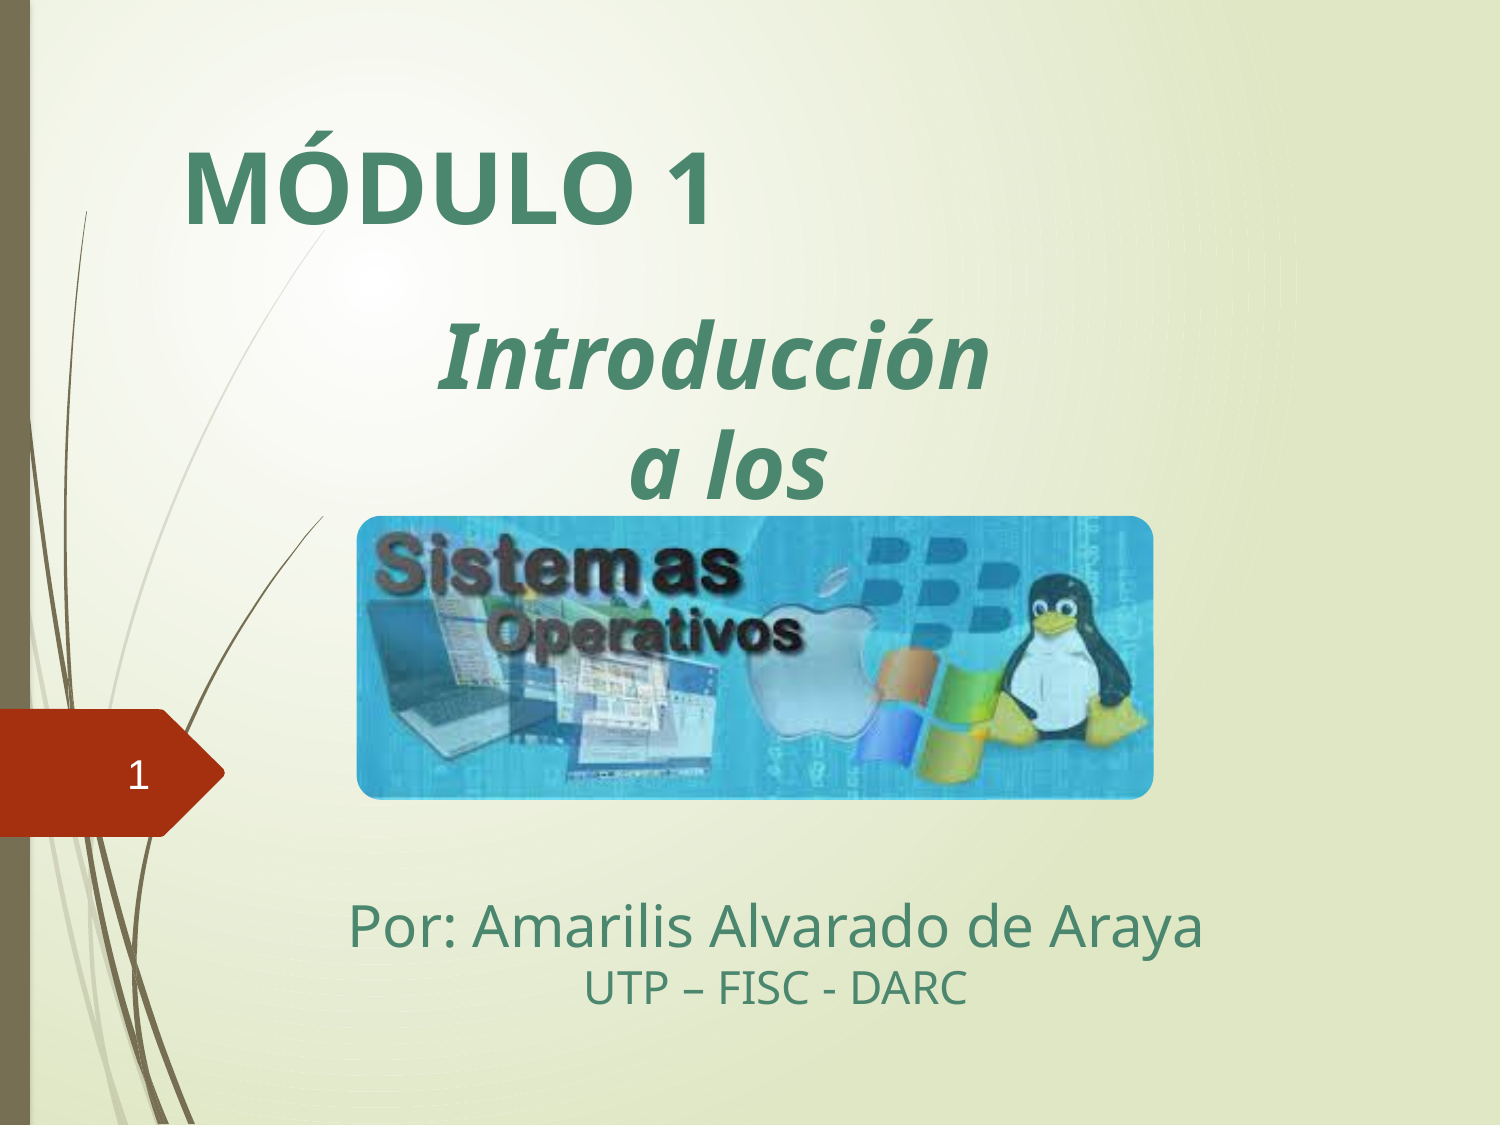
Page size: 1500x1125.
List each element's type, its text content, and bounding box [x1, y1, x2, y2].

title MÓDULO 1 [165, 52, 1216, 253]
subtitle Introducción a los [117, 290, 1340, 506]
slide_number 1 [69, 742, 166, 803]
picture [356, 515, 1154, 800]
text_box Por: Amarilis Alvarado de Araya UTP – FISC - DARC [165, 881, 1388, 1071]
